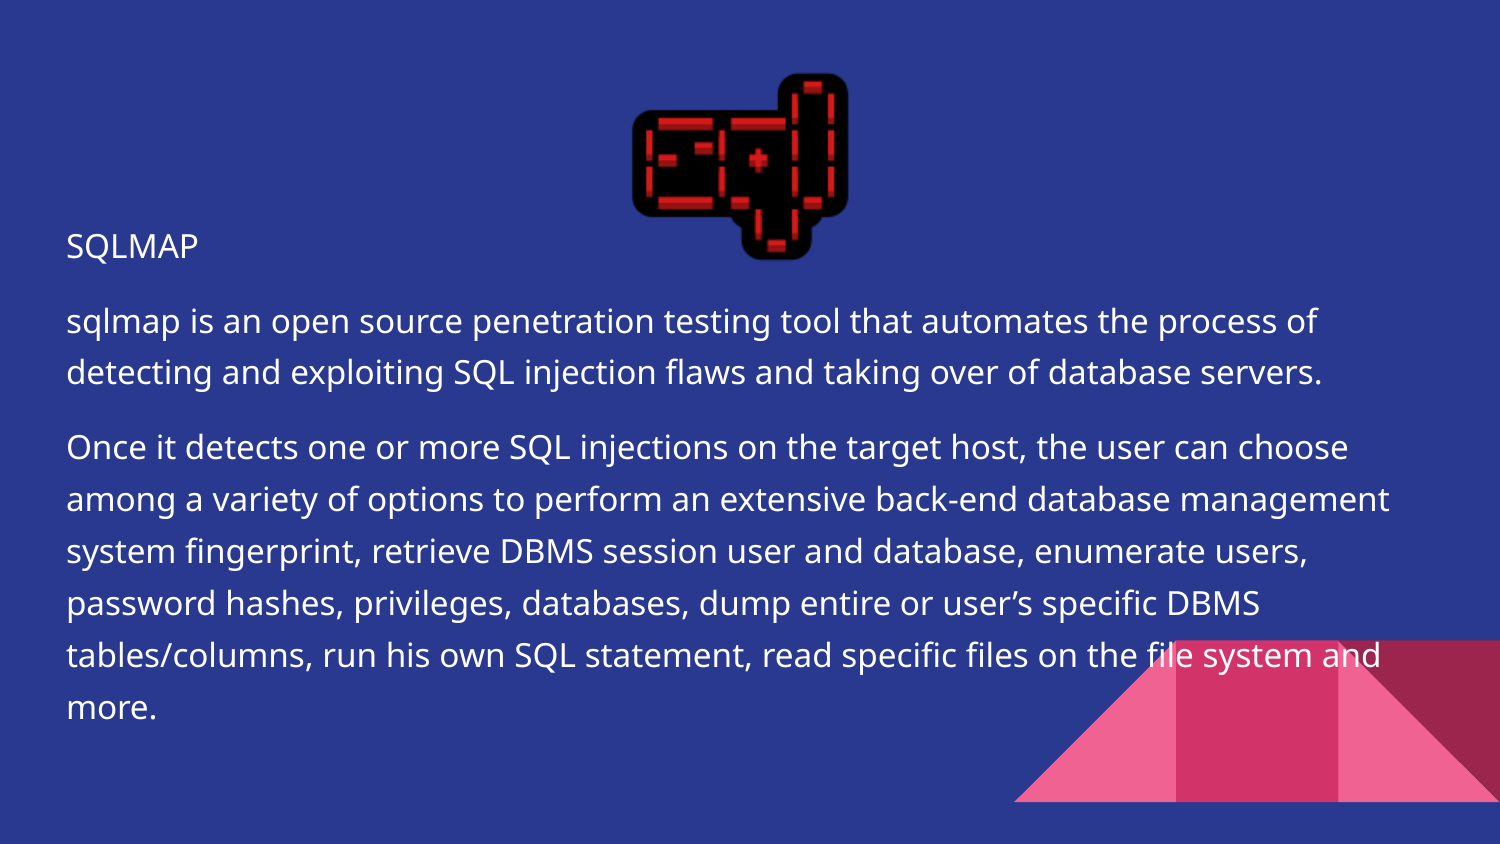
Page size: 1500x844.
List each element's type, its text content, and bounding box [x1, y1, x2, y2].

list SQLMAP sqlmap is an open source penetration testing tool that automates the process of detecting and exploiting SQL injection flaws and taking over of database servers. Once it detects one or more SQL injections on the target host, the user can choose among a variety of options to perform an extensive back-end database management system fingerprint, retrieve DBMS session user and database, enumerate users, password hashes, privileges, databases, dump entire or user’s specific DBMS tables/columns, run his own SQL statement, read specific files on the file system and more. [51, 201, 1449, 750]
picture [623, 49, 859, 285]
